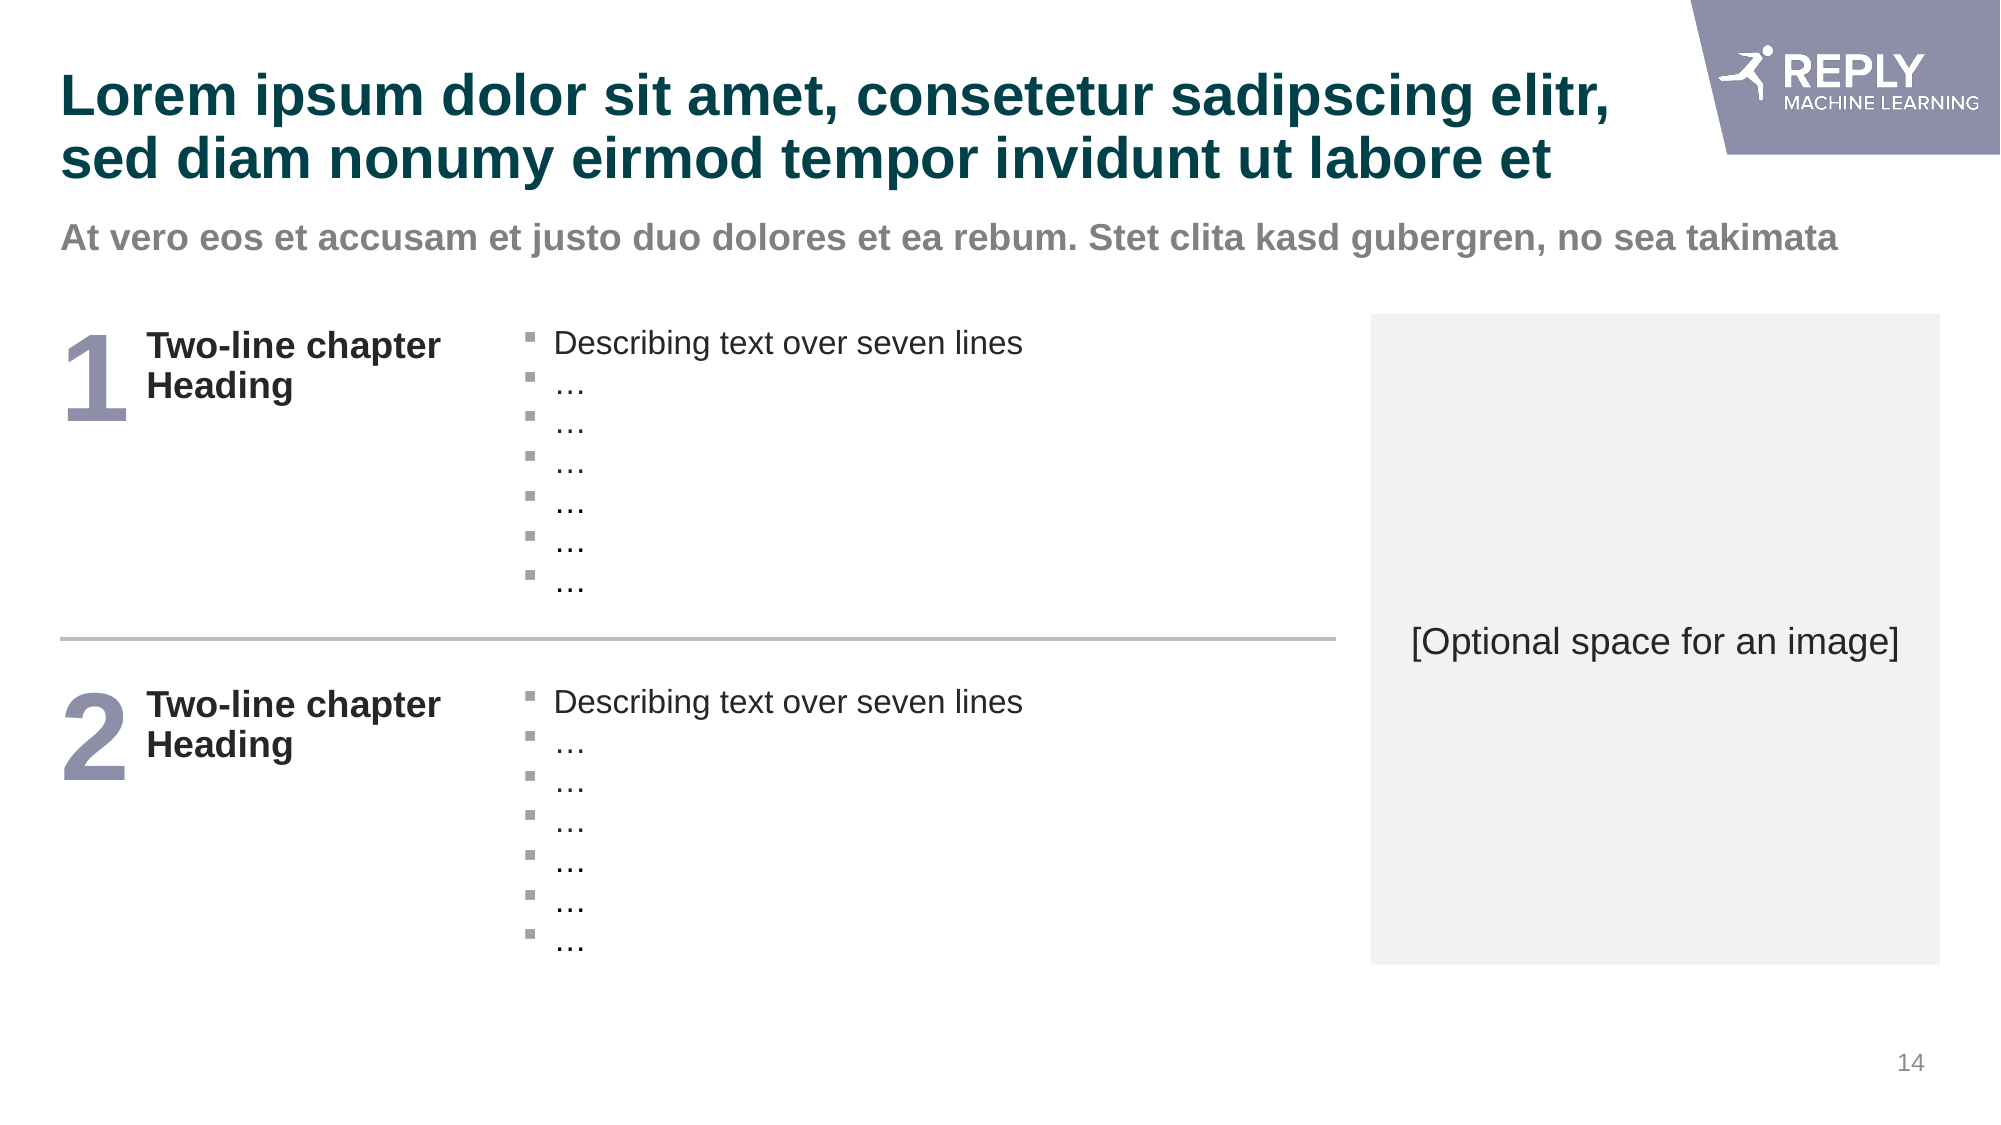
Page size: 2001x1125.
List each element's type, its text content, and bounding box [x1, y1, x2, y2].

text_box Two-line chapter Heading [146, 684, 488, 766]
text_box [Optional space for an image] [1370, 313, 1941, 966]
text_box 2 [59, 672, 121, 808]
text_box Two-line chapter Heading [146, 325, 488, 407]
list At vero eos et accusam et justo duo dolores et ea rebum. Stet clita kasd gubergren, no sea takimata [60, 213, 1941, 265]
text_box Describing text over seven lines … … … … … … [522, 684, 1336, 959]
title Lorem ipsum dolor sit amet, consetetur sadipscing elitr, sed diam nonumy eirmod tempor invidunt ut labore et [60, 65, 1691, 196]
text_box Describing text over seven lines … … … … … … [522, 325, 1336, 600]
text_box 1 [59, 313, 121, 449]
slide_number 14 [1490, 1042, 1940, 1080]
